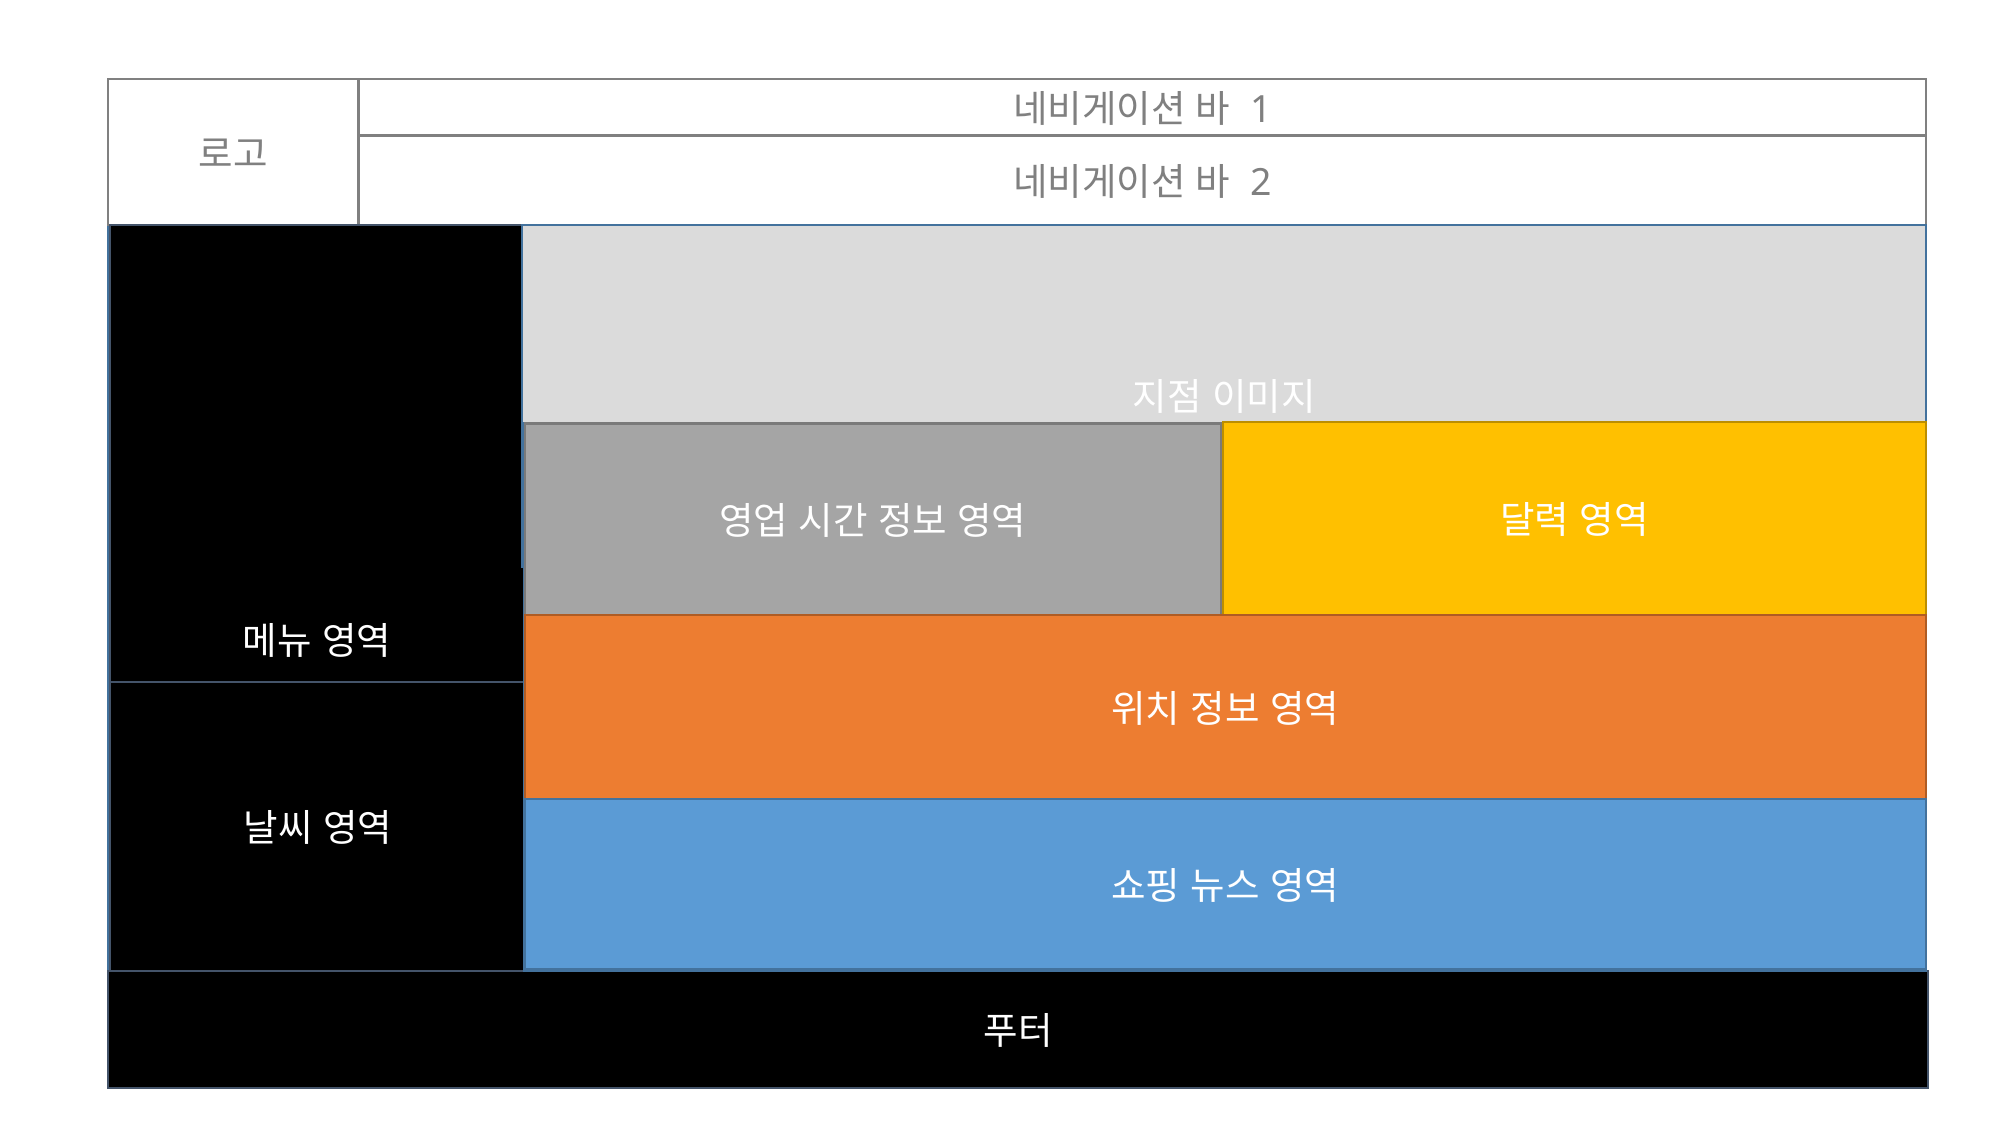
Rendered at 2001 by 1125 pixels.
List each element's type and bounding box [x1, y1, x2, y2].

text_box [107, 78, 1929, 1088]
